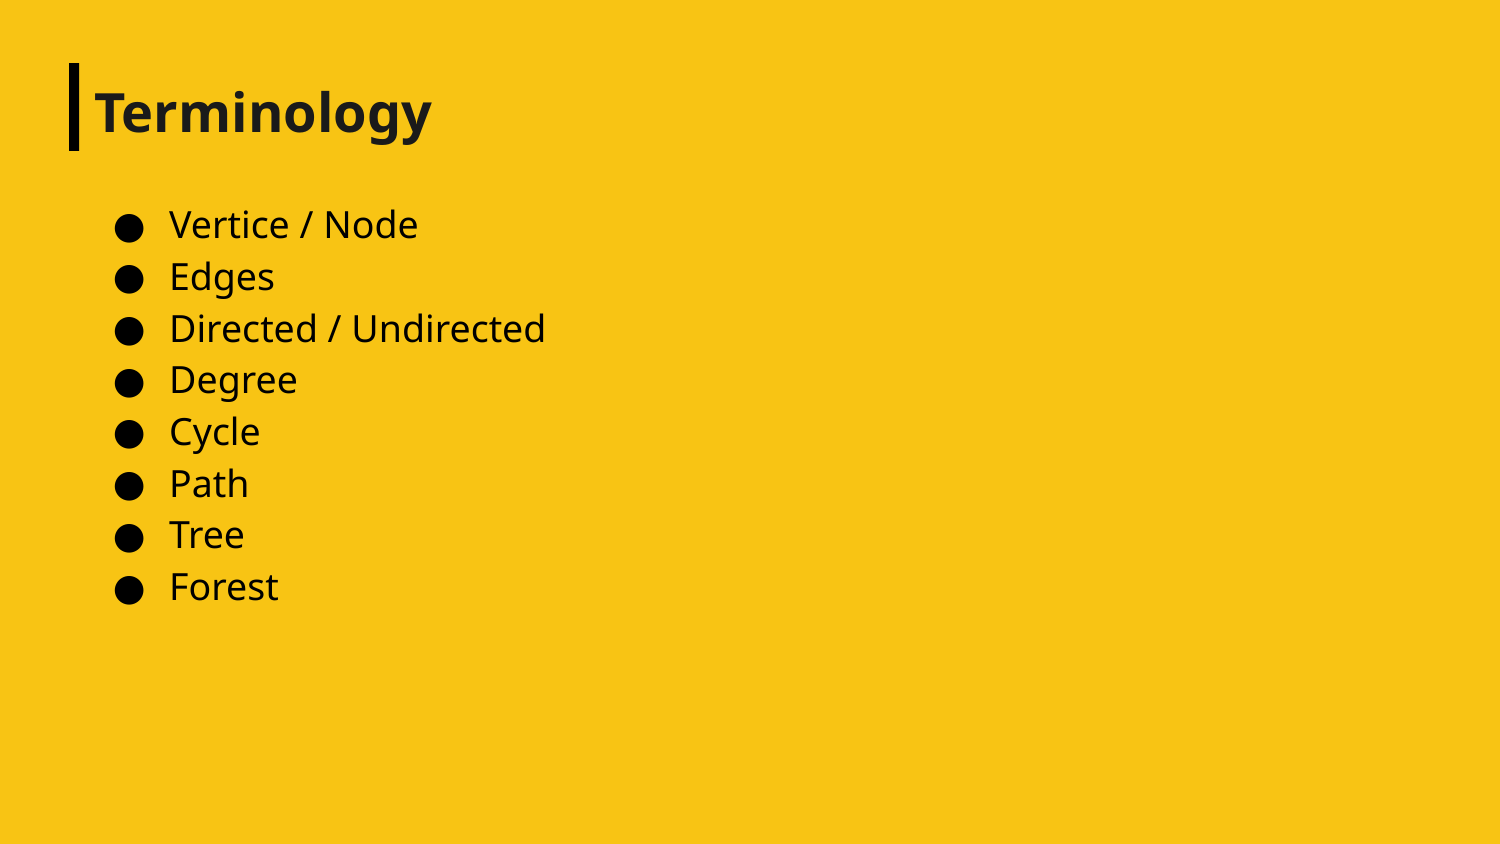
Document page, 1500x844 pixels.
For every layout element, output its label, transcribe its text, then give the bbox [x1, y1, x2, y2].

list Vertice / Node Edges Directed / Undirected Degree Cycle Path Tree Forest [79, 179, 1421, 551]
title Terminology [79, 63, 1421, 151]
